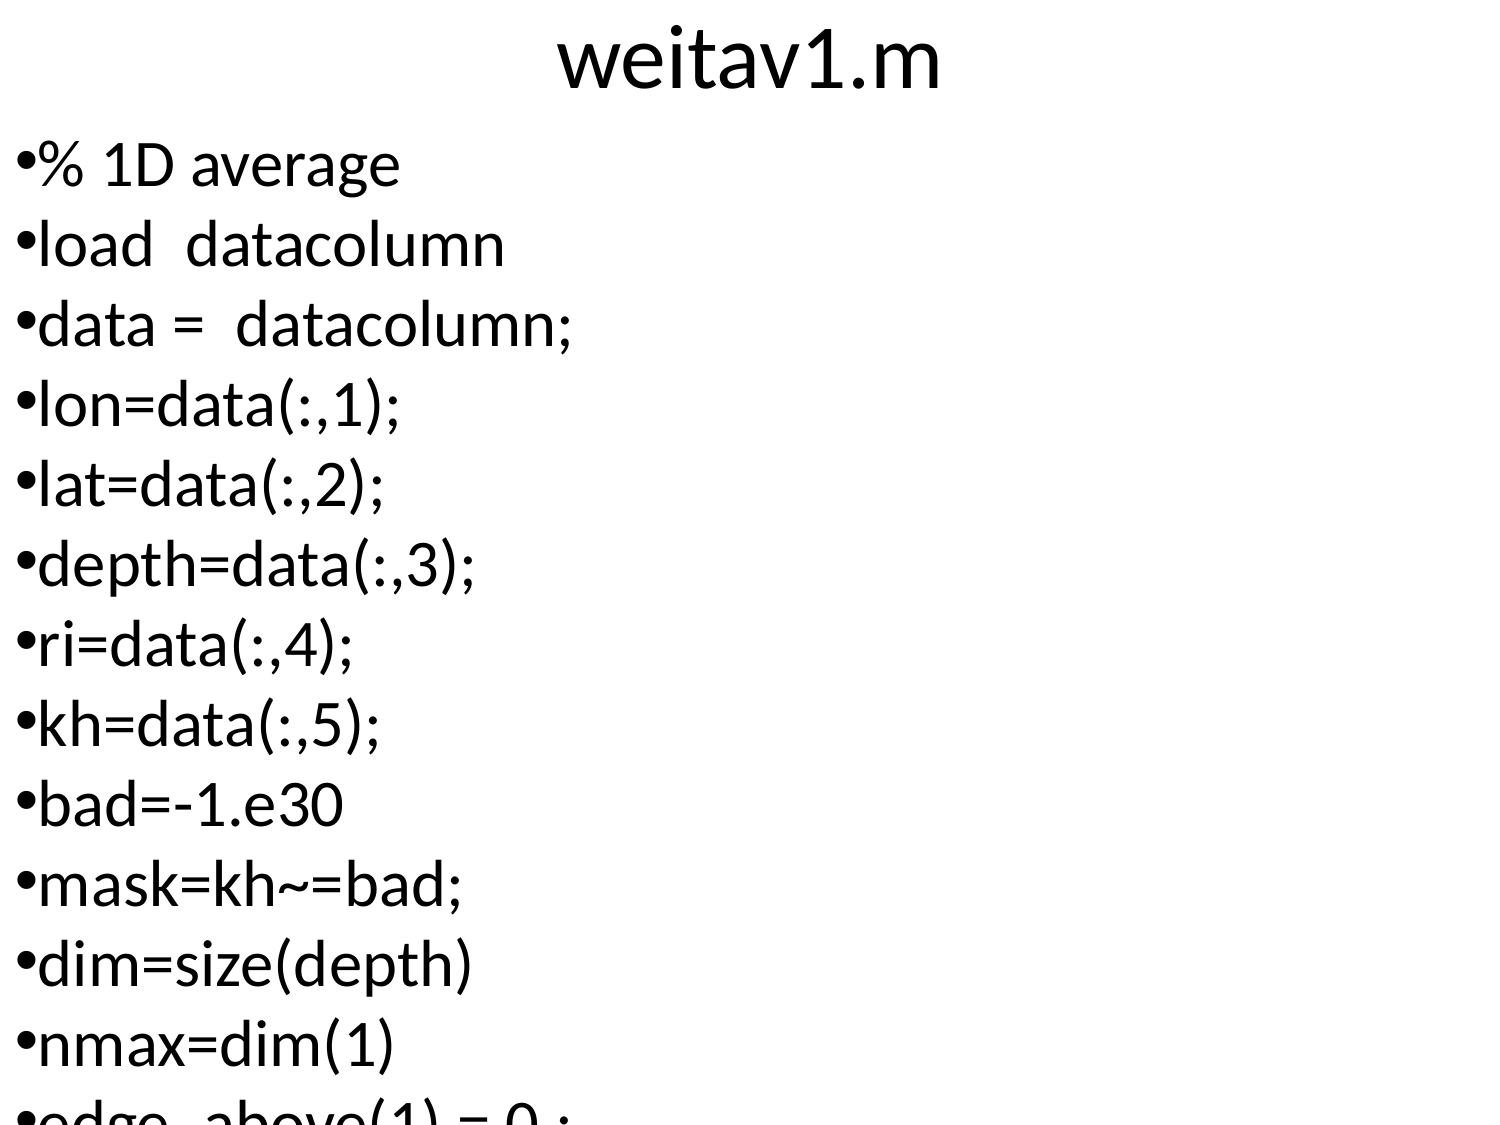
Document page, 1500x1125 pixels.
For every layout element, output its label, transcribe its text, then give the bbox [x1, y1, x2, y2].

text_box weitav1.m [75, 4, 1425, 100]
text_box % 1D average load datacolumn data = datacolumn; lon=data(:,1); lat=data(:,2); depth=data(:,3); ri=data(:,4); kh=data(:,5); bad=-1.e30 mask=kh~=bad; dim=size(depth) nmax=dim(1) edge_above(1) = 0.; for k=2:nmax edge_above(k) = (depth(k)+depth(k-1))/2.; end edge_above(nmax+1) = 5000.; for k=1:nmax weight(k) = edge_above(k+1)-edge_above(k); end mask depth edge_above weight=weight'; weight riwtav=sum(ri.*mask.*weight)/sum(mask.*weight) khwtav=sum(kh.*mask.*weight)/sum(mask.*weight) save zweight weight -ASCII [0, 112, 1500, 1125]
